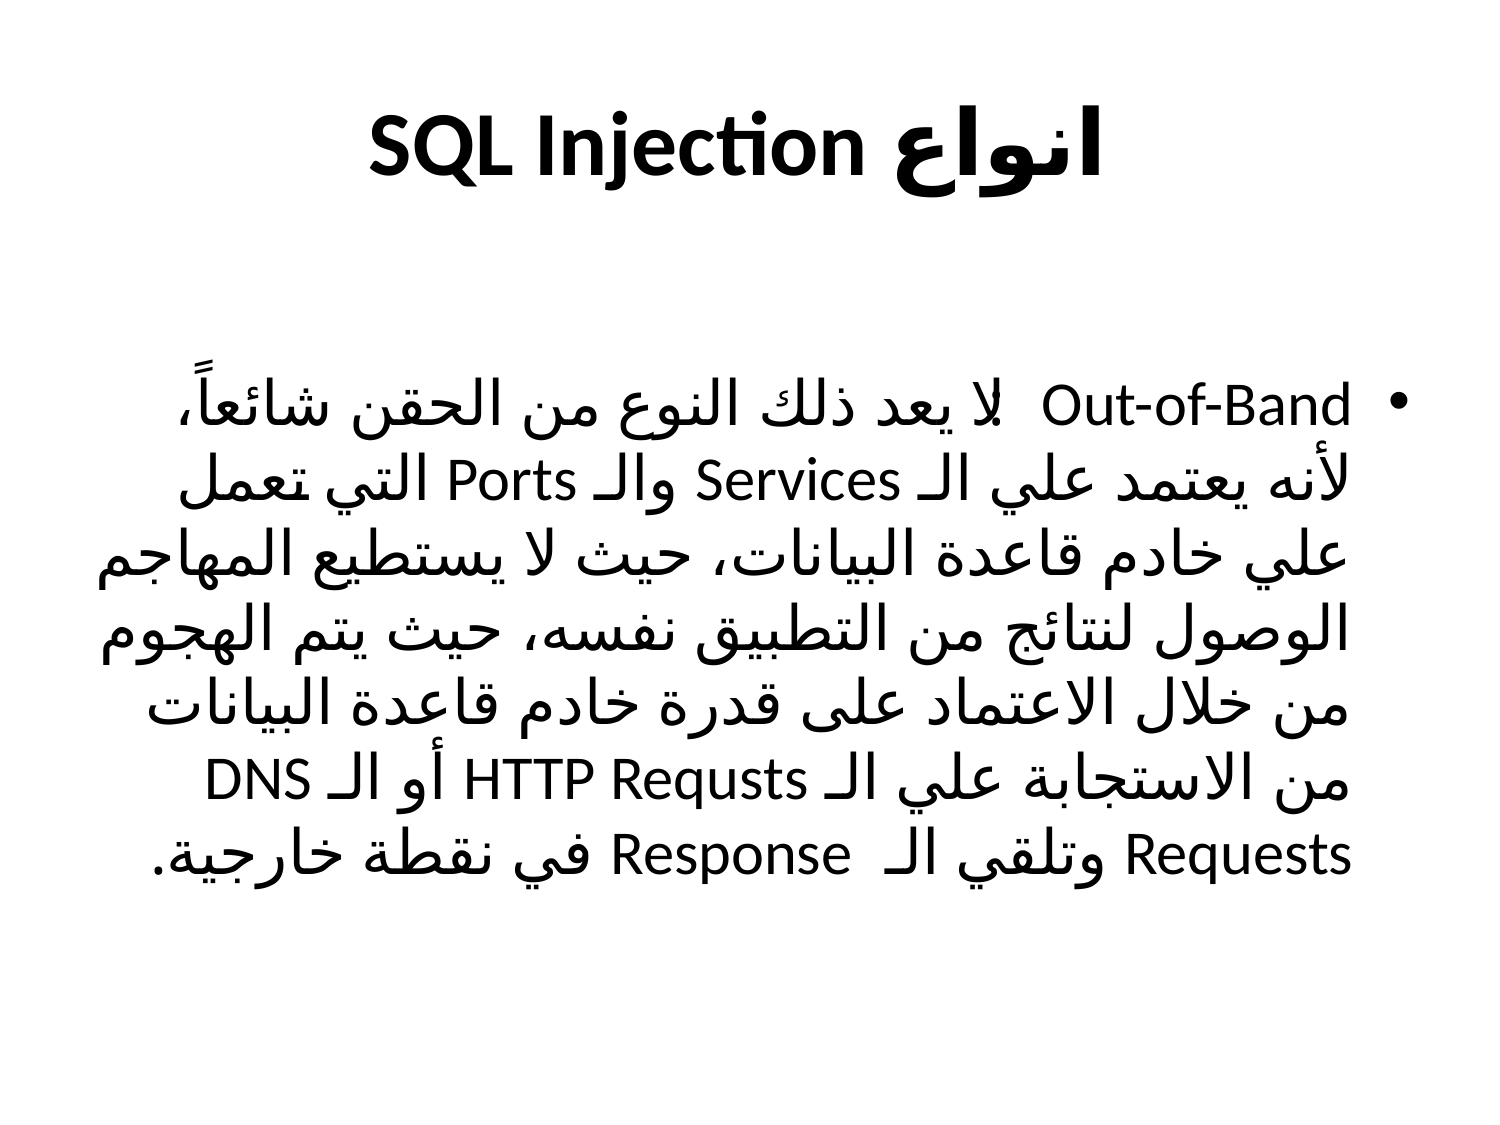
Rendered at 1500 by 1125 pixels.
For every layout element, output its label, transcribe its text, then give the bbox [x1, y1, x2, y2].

title SQL Injection انواع [75, 45, 1425, 233]
list Out-of-Band: لا يعد ذلك النوع من الحقن شائعاً، لأنه يعتمد علي الـ Services والـ Ports التي تعمل علي خادم قاعدة البيانات، حيث لا يستطيع المهاجم الوصول لنتائج من التطبيق نفسه، حيث يتم الهجوم من خلال الاعتماد على قدرة خادم قاعدة البيانات من الاستجابة علي الـ HTTP Requsts أو الـ DNS Requests وتلقي الـ Response في نقطة خارجية. [75, 262, 1425, 1005]
